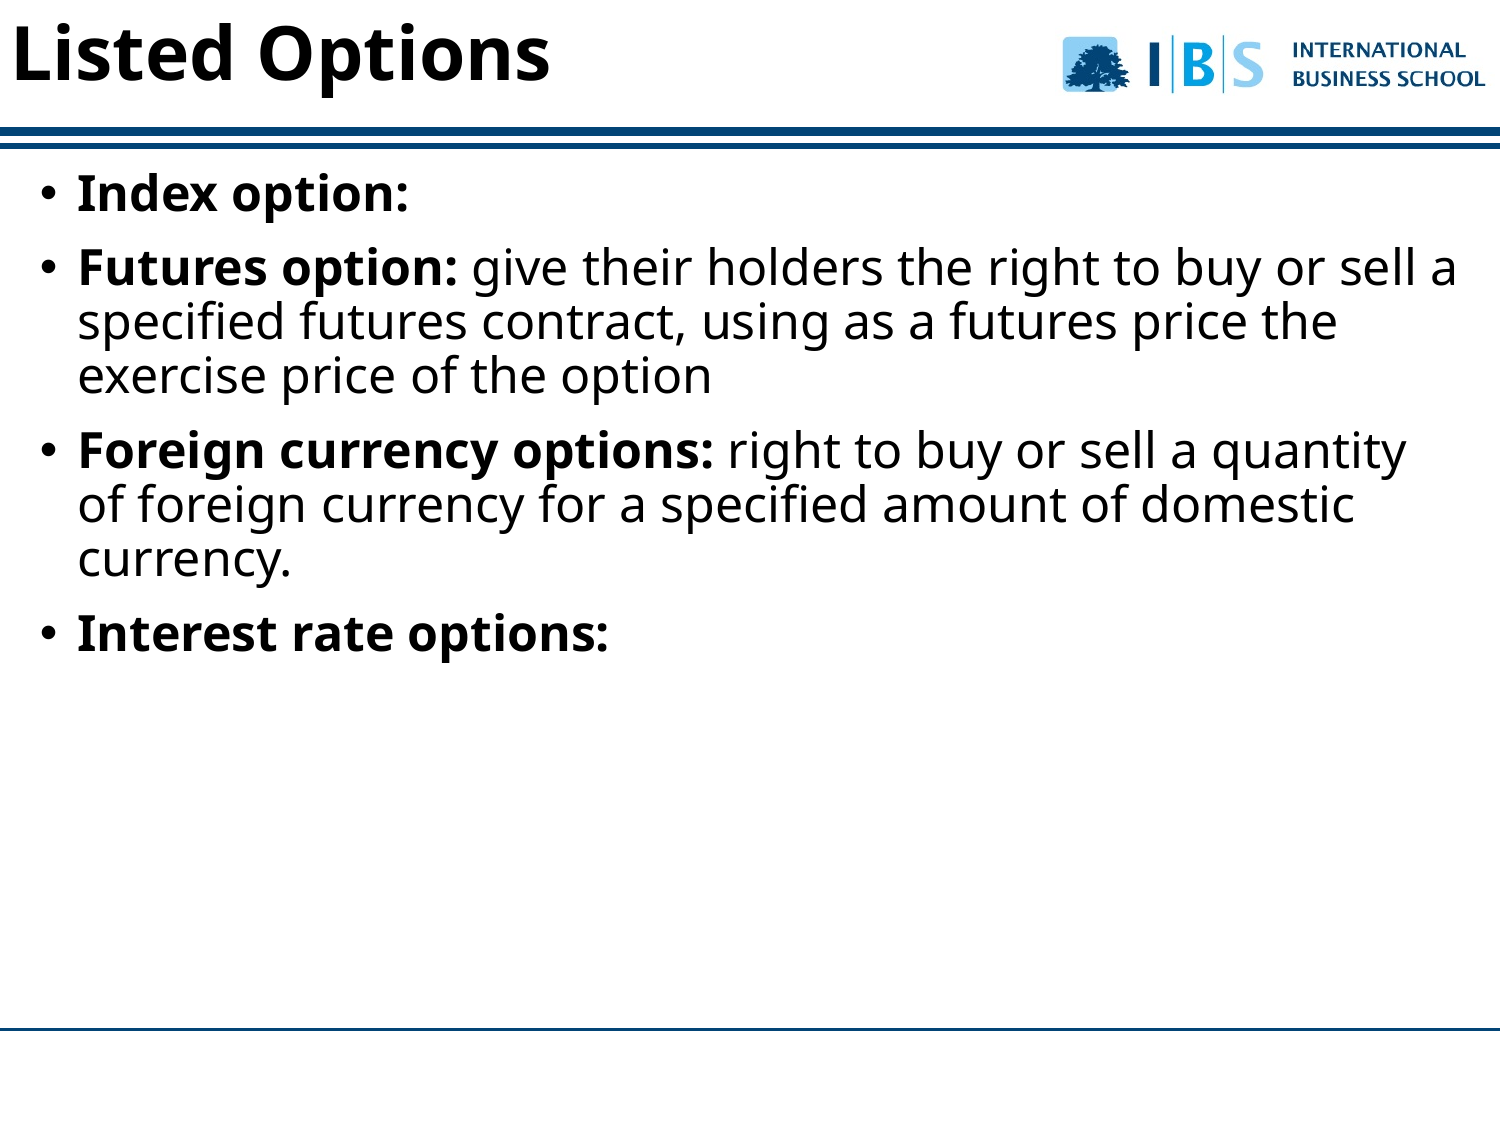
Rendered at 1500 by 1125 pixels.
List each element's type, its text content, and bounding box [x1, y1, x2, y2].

title Listed Options [0, 0, 1437, 113]
list Index option: Futures option: give their holders the right to buy or sell a specified futures contract, using as a futures price the exercise price of the option Foreign currency options: right to buy or sell a quantity of foreign currency for a specified amount of domestic currency. Interest rate options: [24, 160, 1475, 1010]
picture [1437, 26, 1495, 96]
